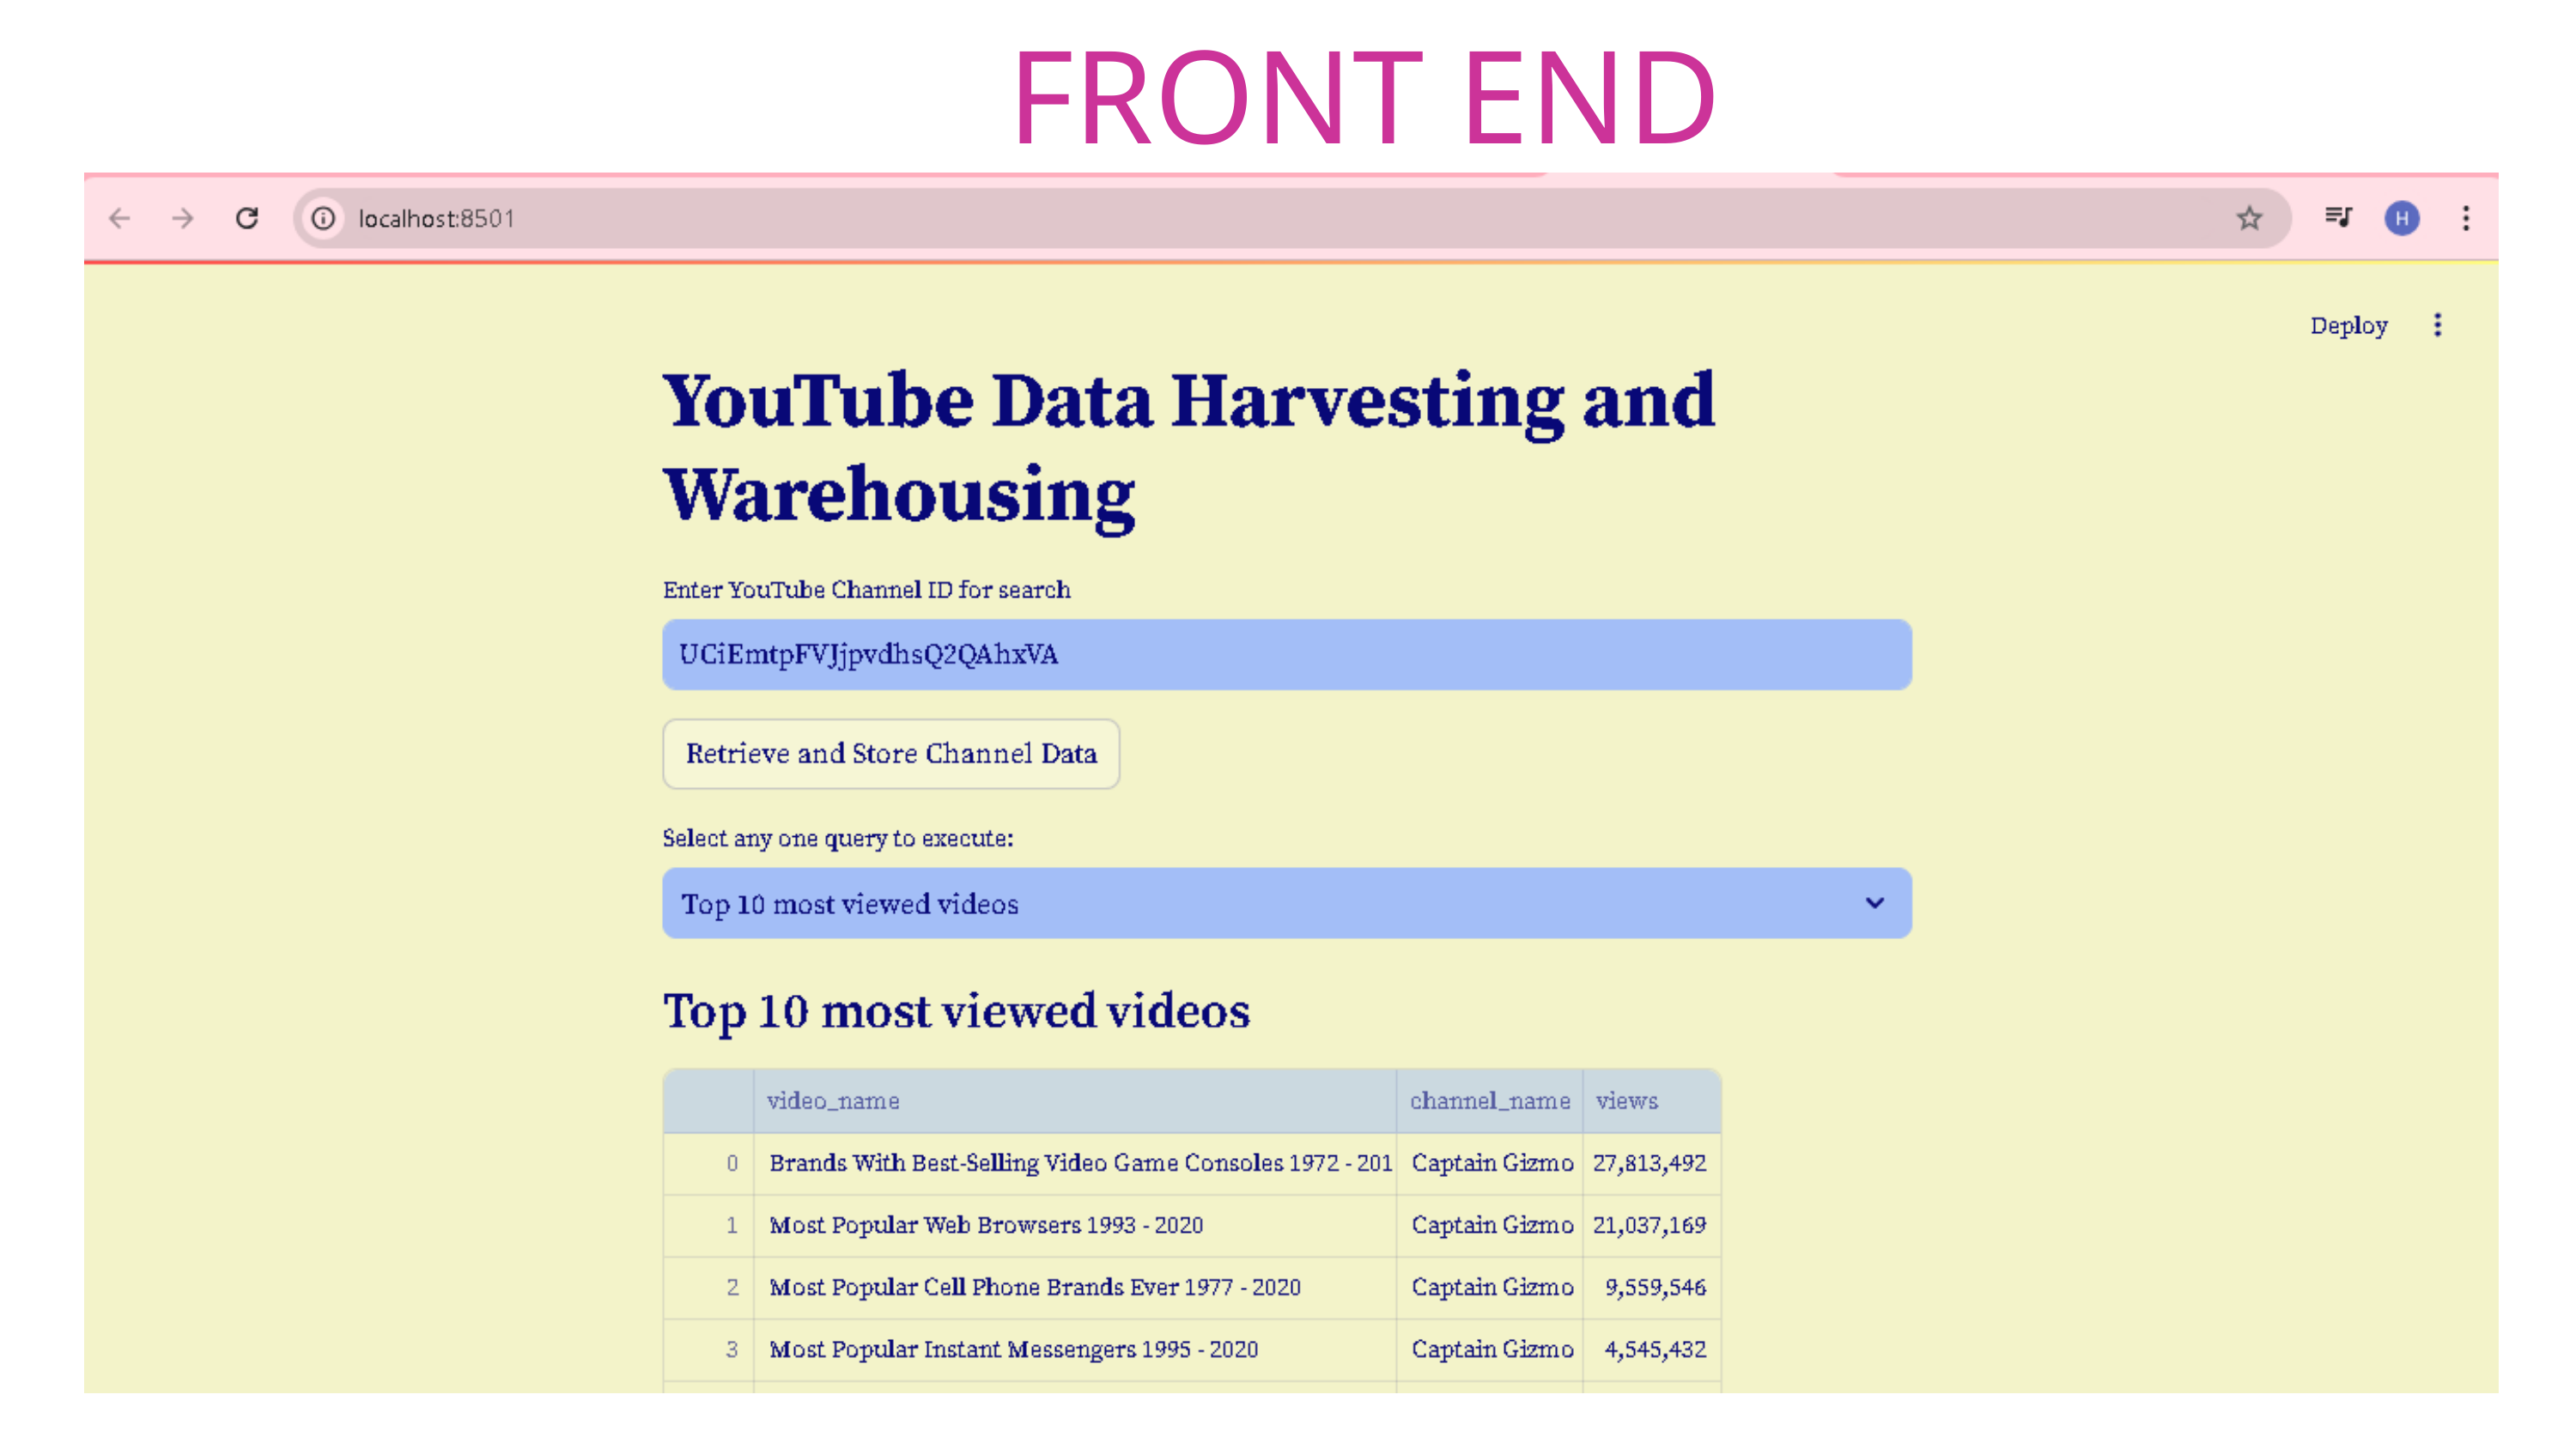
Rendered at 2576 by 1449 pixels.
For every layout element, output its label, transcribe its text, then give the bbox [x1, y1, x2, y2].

subtitle FRONT END [911, 0, 1814, 170]
picture [84, 172, 2499, 1394]
